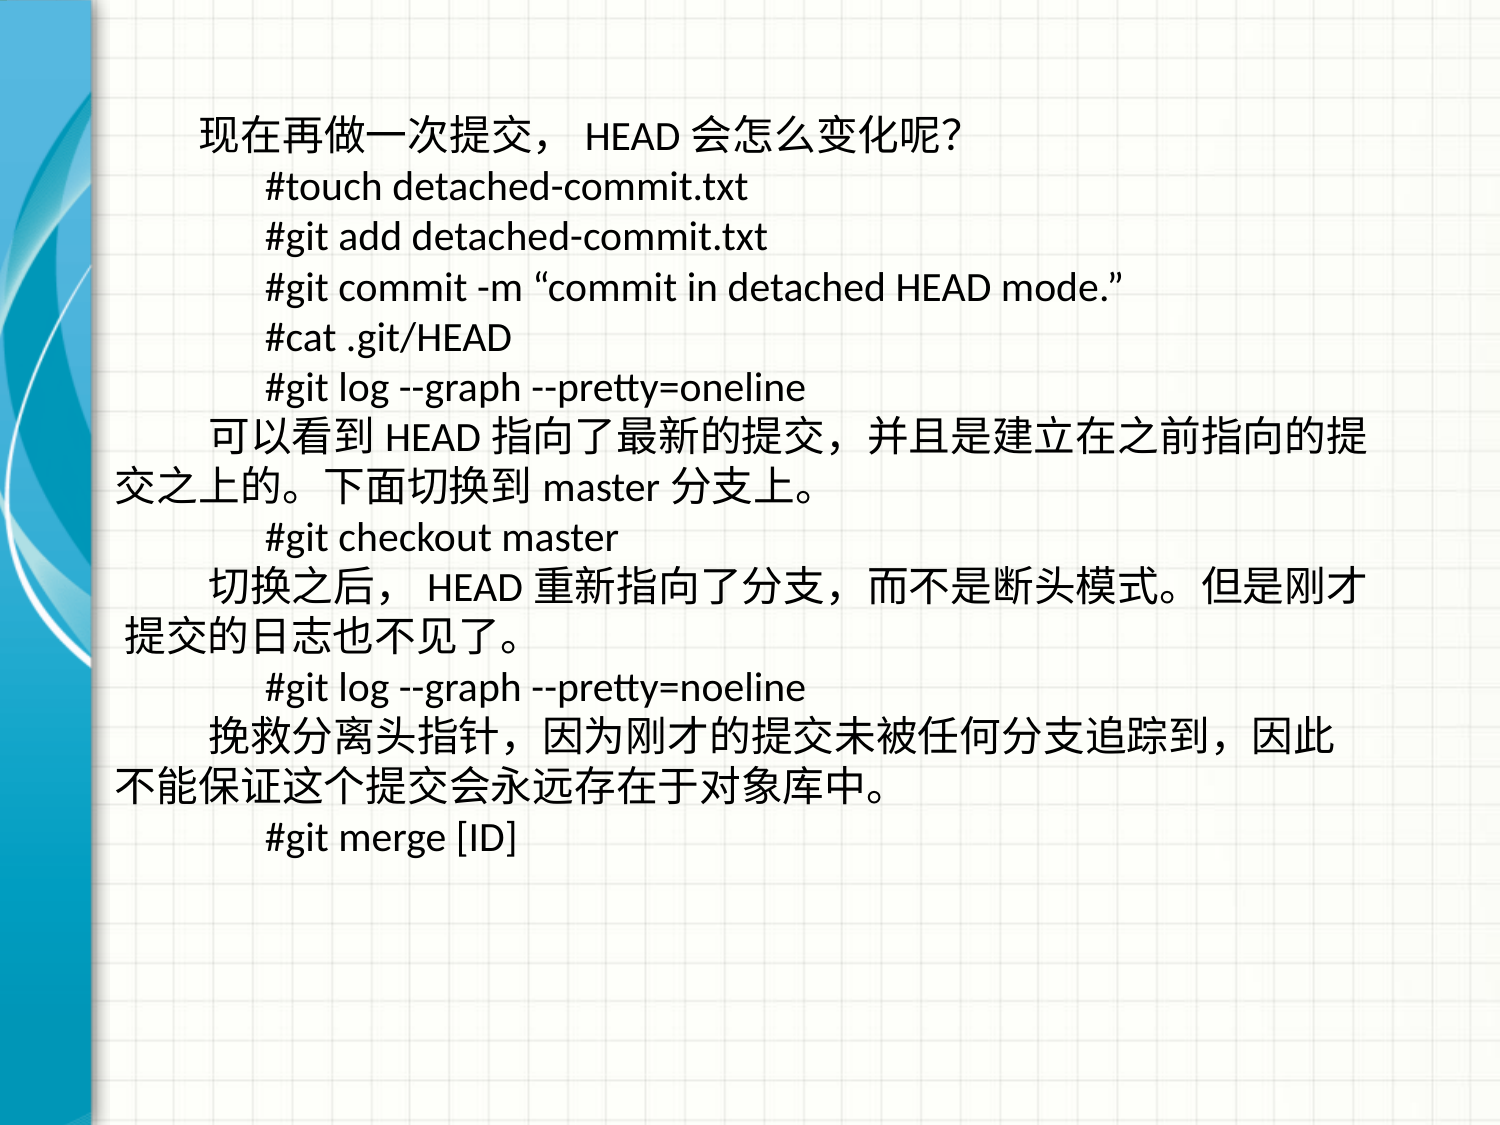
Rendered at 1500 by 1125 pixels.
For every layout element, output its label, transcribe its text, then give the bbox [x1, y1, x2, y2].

text_box 现在再做一次提交，HEAD会怎么变化呢？ #touch detached-commit.txt #git add detached-commit.txt #git commit -m “commit in detached HEAD mode.” #cat .git/HEAD #git log --graph --pretty=oneline 可以看到HEAD指向了最新的提交，并且是建立在之前指向的提交之上的。下面切换到master分支上。 #git checkout master 切换之后，HEAD重新指向了分支，而不是断头模式。但是刚才 提交的日志也不见了。 #git log --graph --pretty=noeline 挽救分离头指针，因为刚才的提交未被任何分支追踪到，因此不能保证这个提交会永远存在于对象库中。 #git merge [ID] [100, 101, 1388, 1012]
picture [0, 0, 1500, 1125]
